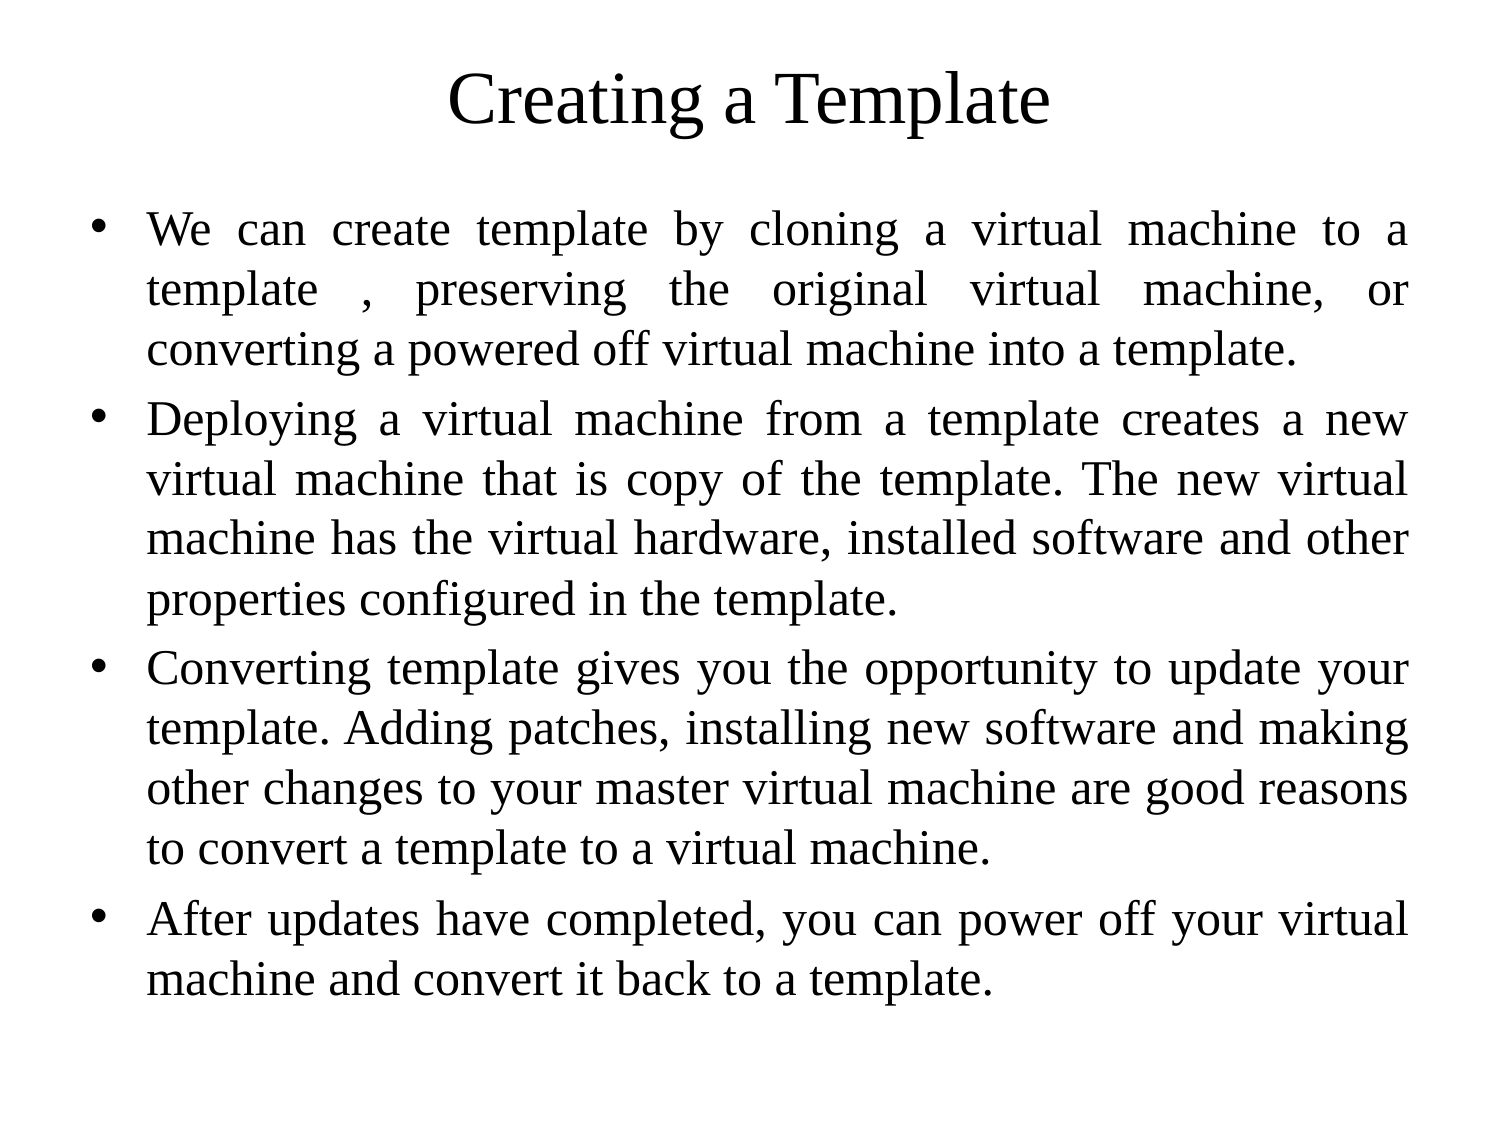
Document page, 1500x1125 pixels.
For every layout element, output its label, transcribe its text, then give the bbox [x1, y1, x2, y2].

list We can create template by cloning a virtual machine to a template , preserving the original virtual machine, or converting a powered off virtual machine into a template. Deploying a virtual machine from a template creates a new virtual machine that is copy of the template. The new virtual machine has the virtual hardware, installed software and other properties configured in the template. Converting template gives you the opportunity to update your template. Adding patches, installing new software and making other changes to your master virtual machine are good reasons to convert a template to a virtual machine. After updates have completed, you can power off your virtual machine and convert it back to a template. [75, 187, 1425, 1075]
title Creating a Template [75, 0, 1425, 187]
